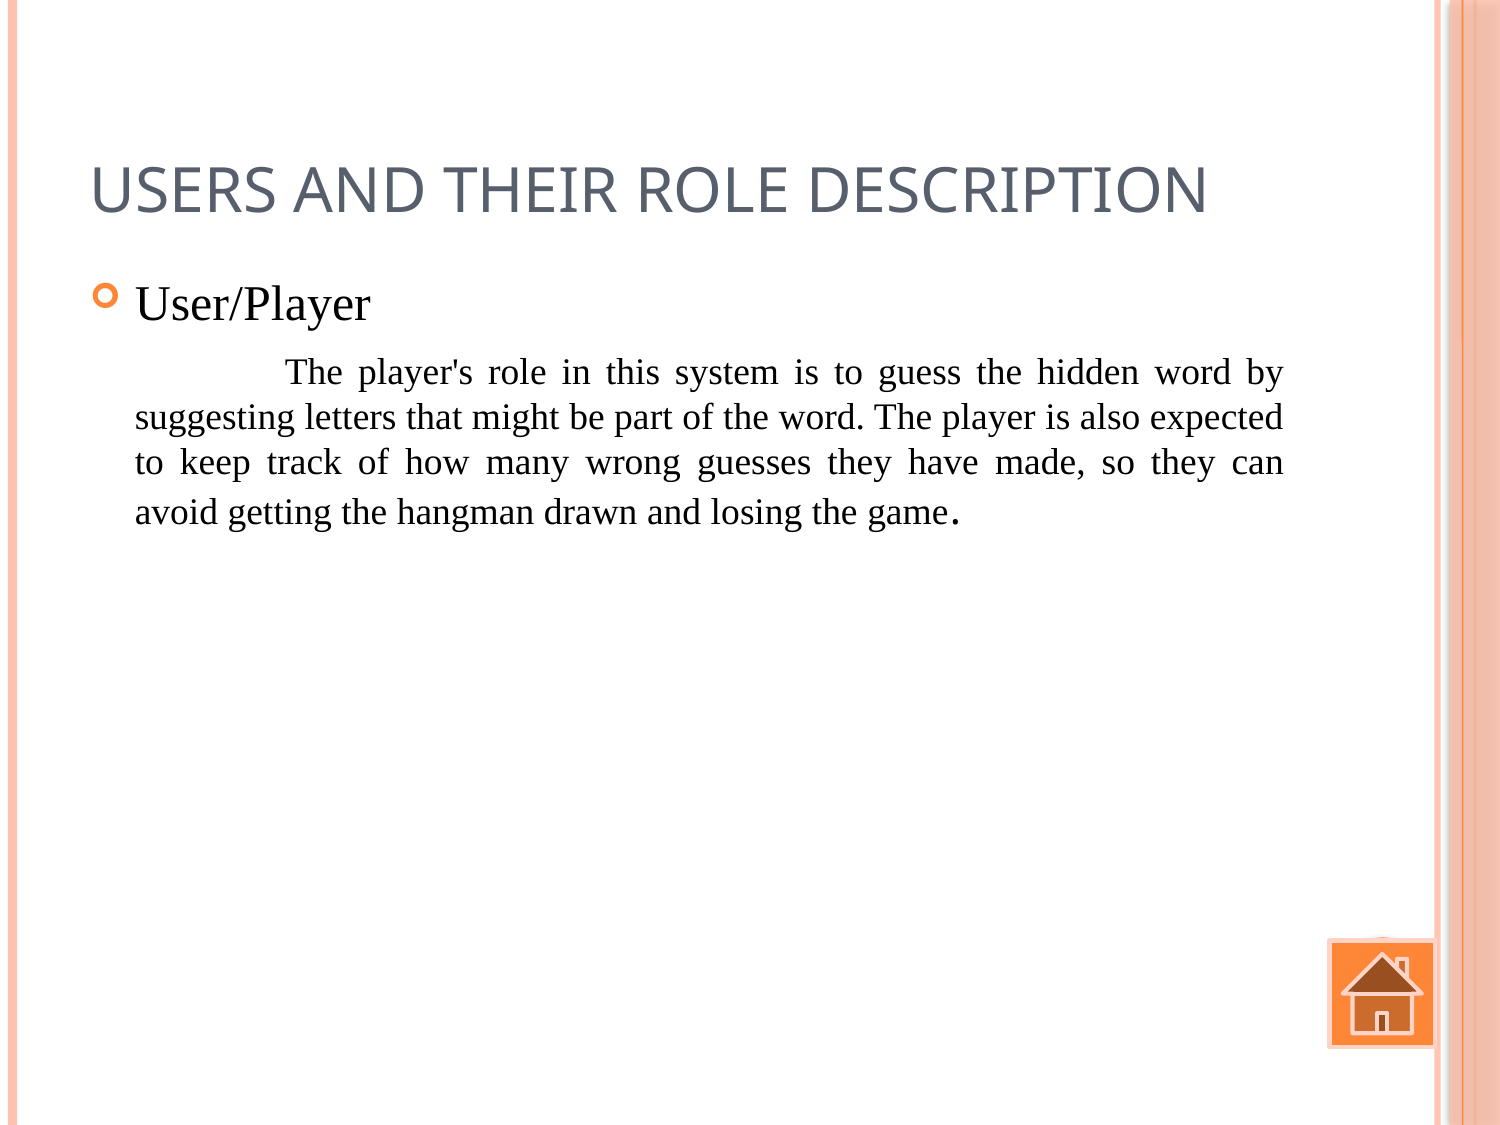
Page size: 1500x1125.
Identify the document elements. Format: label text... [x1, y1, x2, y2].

text_box [1327, 938, 1437, 1049]
list User/Player The player's role in this system is to guess the hidden word by suggesting letters that might be part of the word. The player is also expected to keep track of how many wrong guesses they have made, so they can avoid getting the hangman drawn and losing the game. [75, 262, 1300, 1062]
title Users and their role description [75, 45, 1300, 233]
